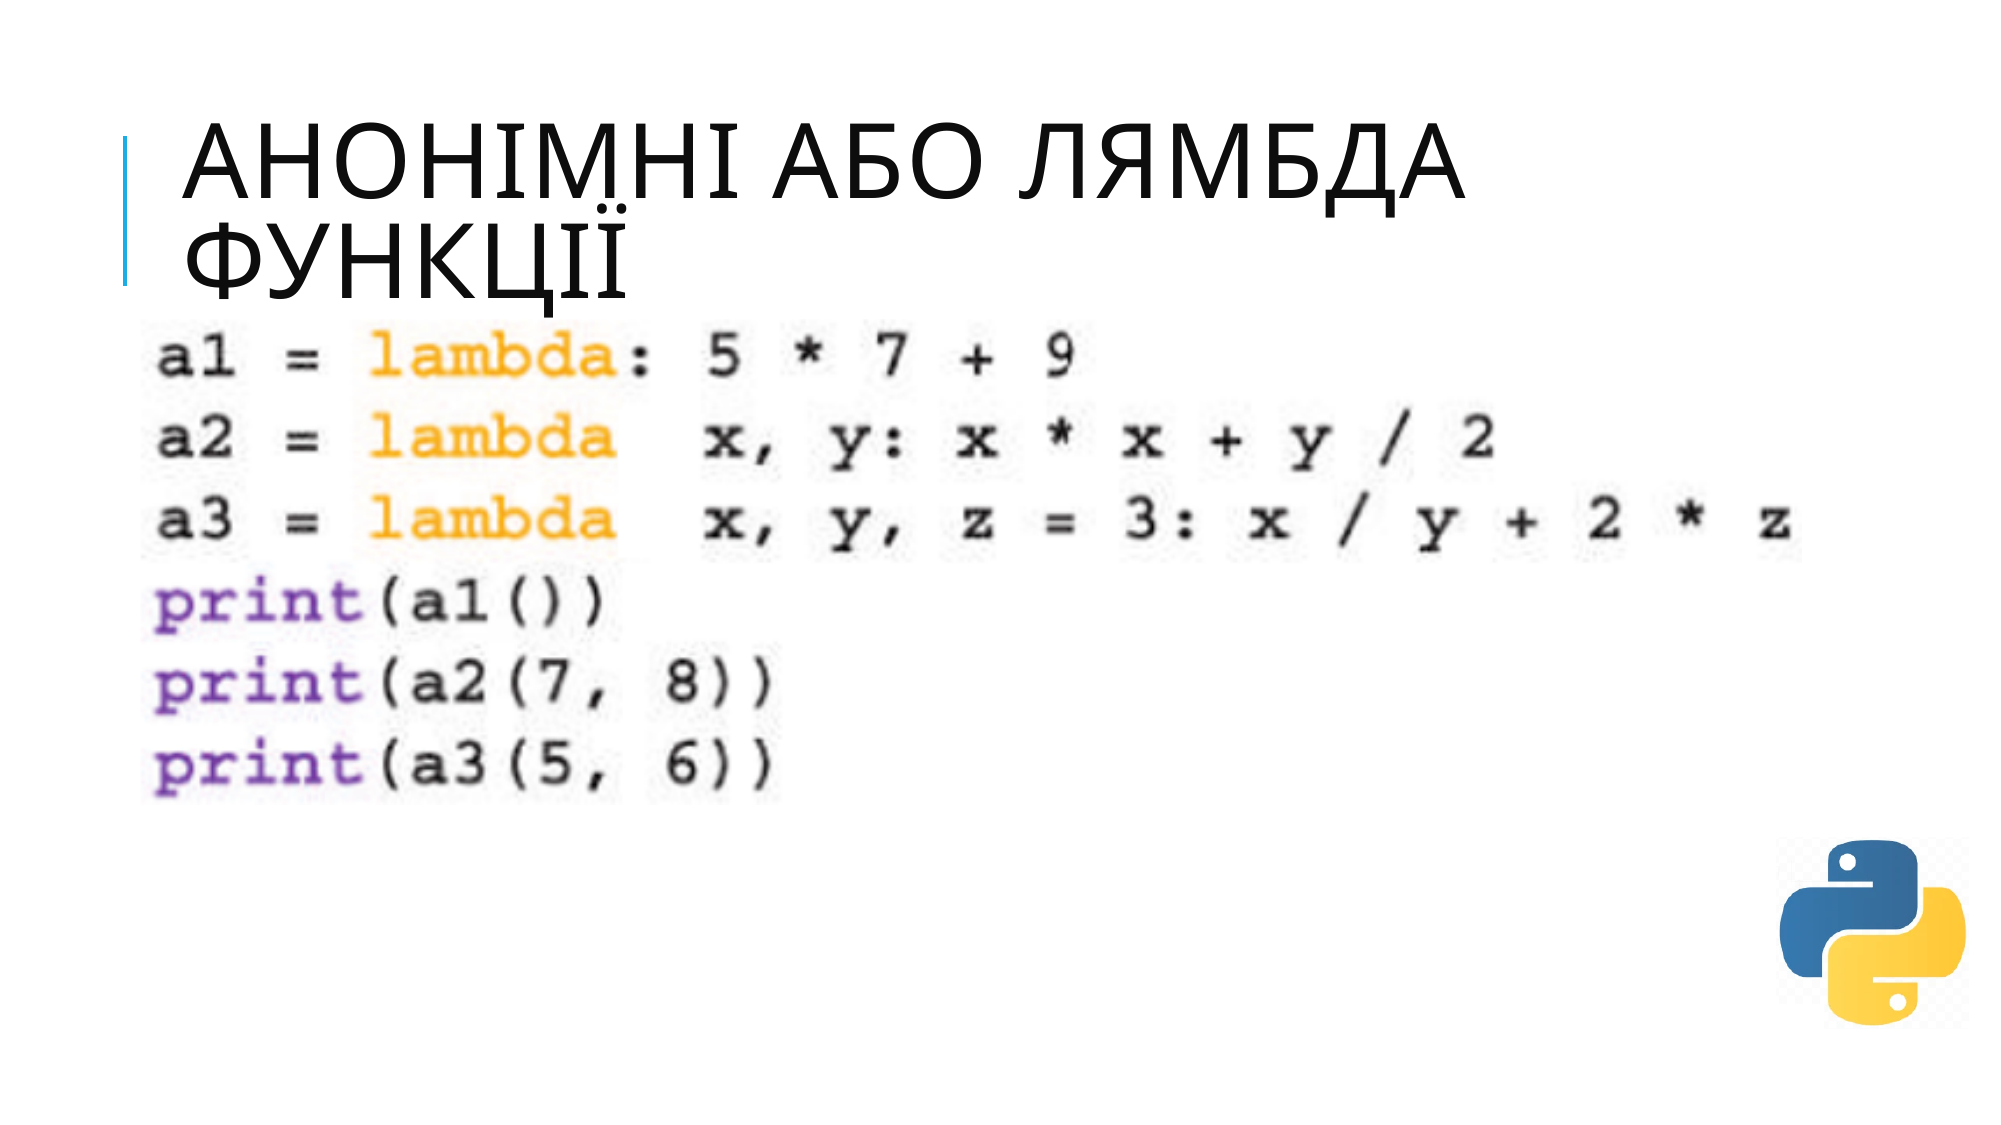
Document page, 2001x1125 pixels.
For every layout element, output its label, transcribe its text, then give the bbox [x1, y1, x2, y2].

picture [140, 319, 1802, 805]
title Анонімні або лямбда функції [168, 96, 1763, 316]
picture [1776, 837, 1969, 1029]
